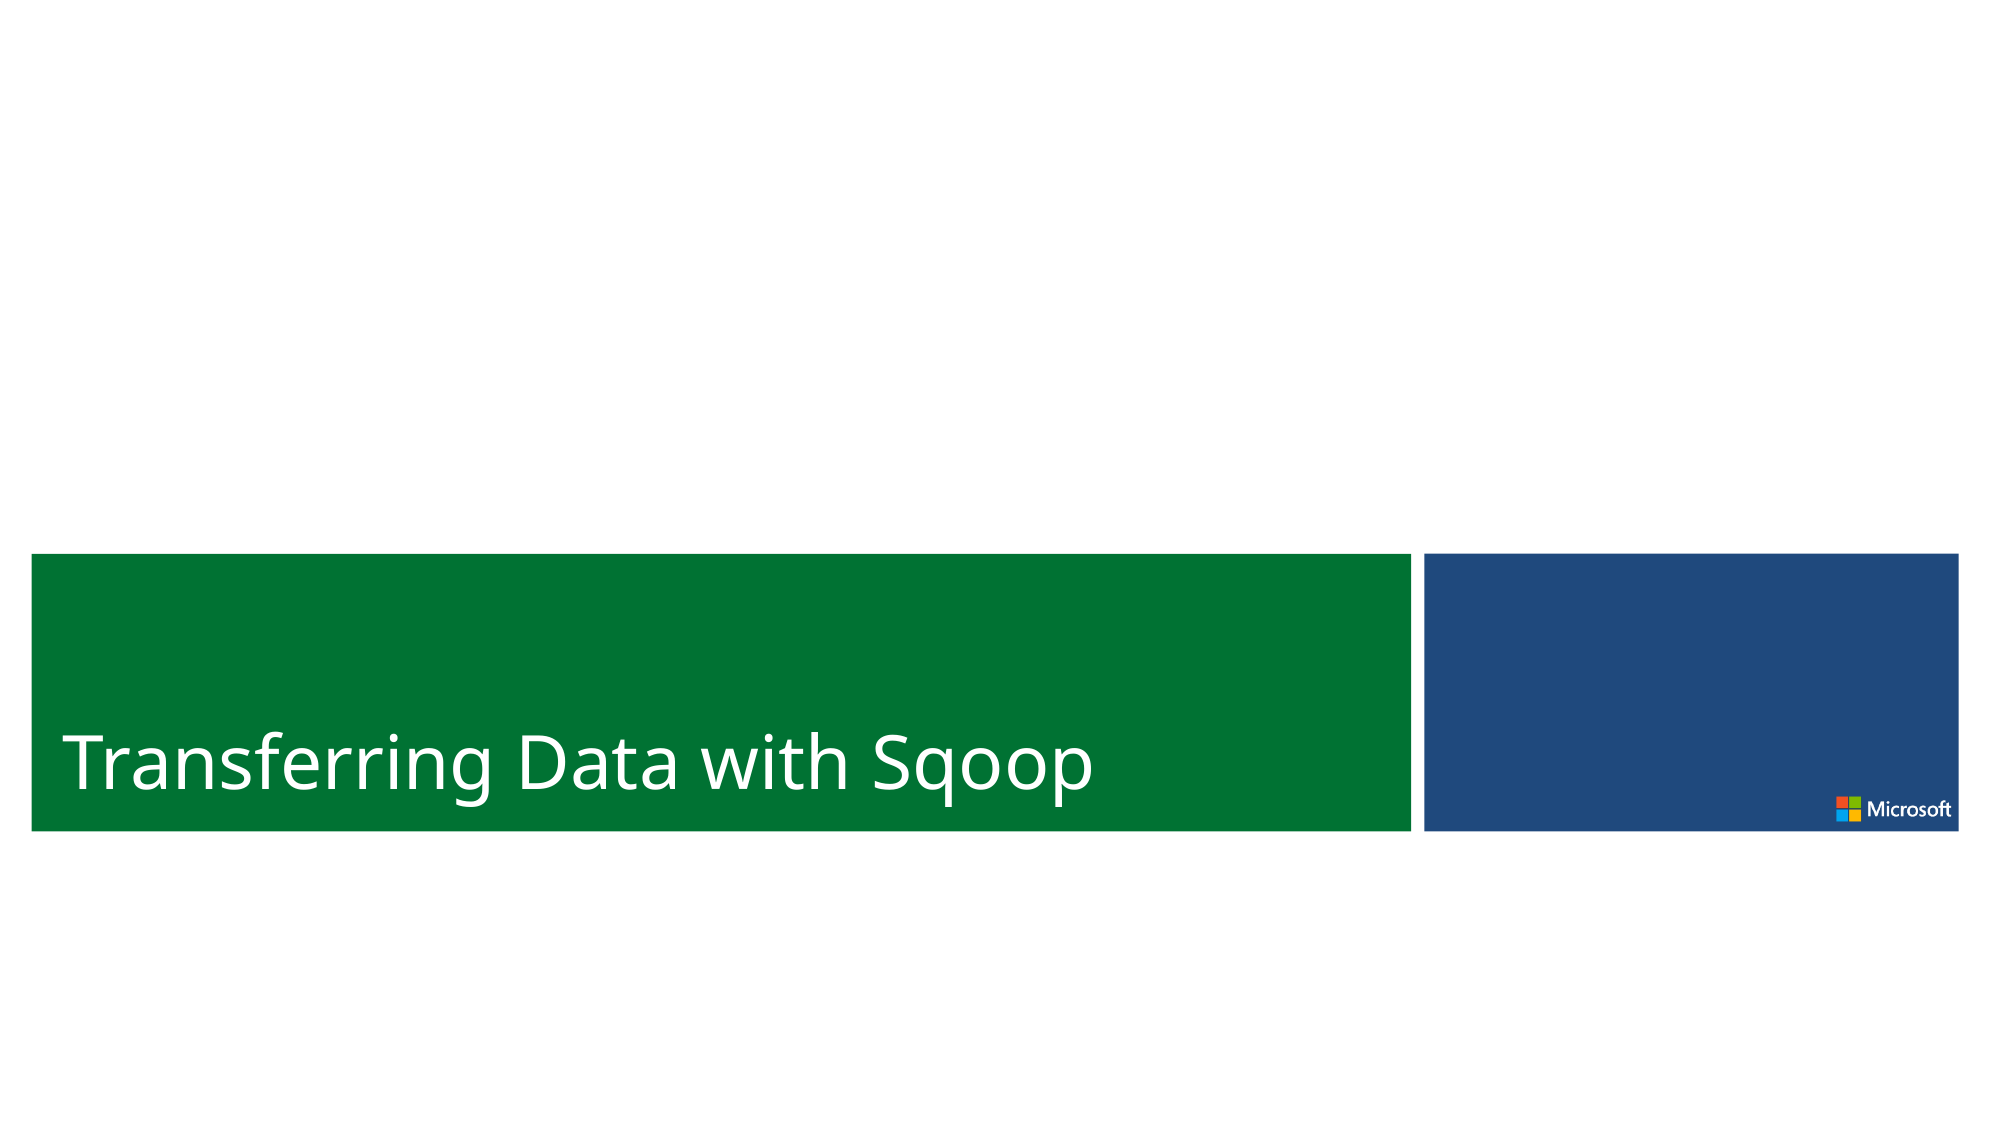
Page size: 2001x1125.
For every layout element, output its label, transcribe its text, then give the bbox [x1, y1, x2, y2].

list Transferring Data with Sqoop [47, 568, 1396, 813]
picture [1834, 790, 1956, 827]
